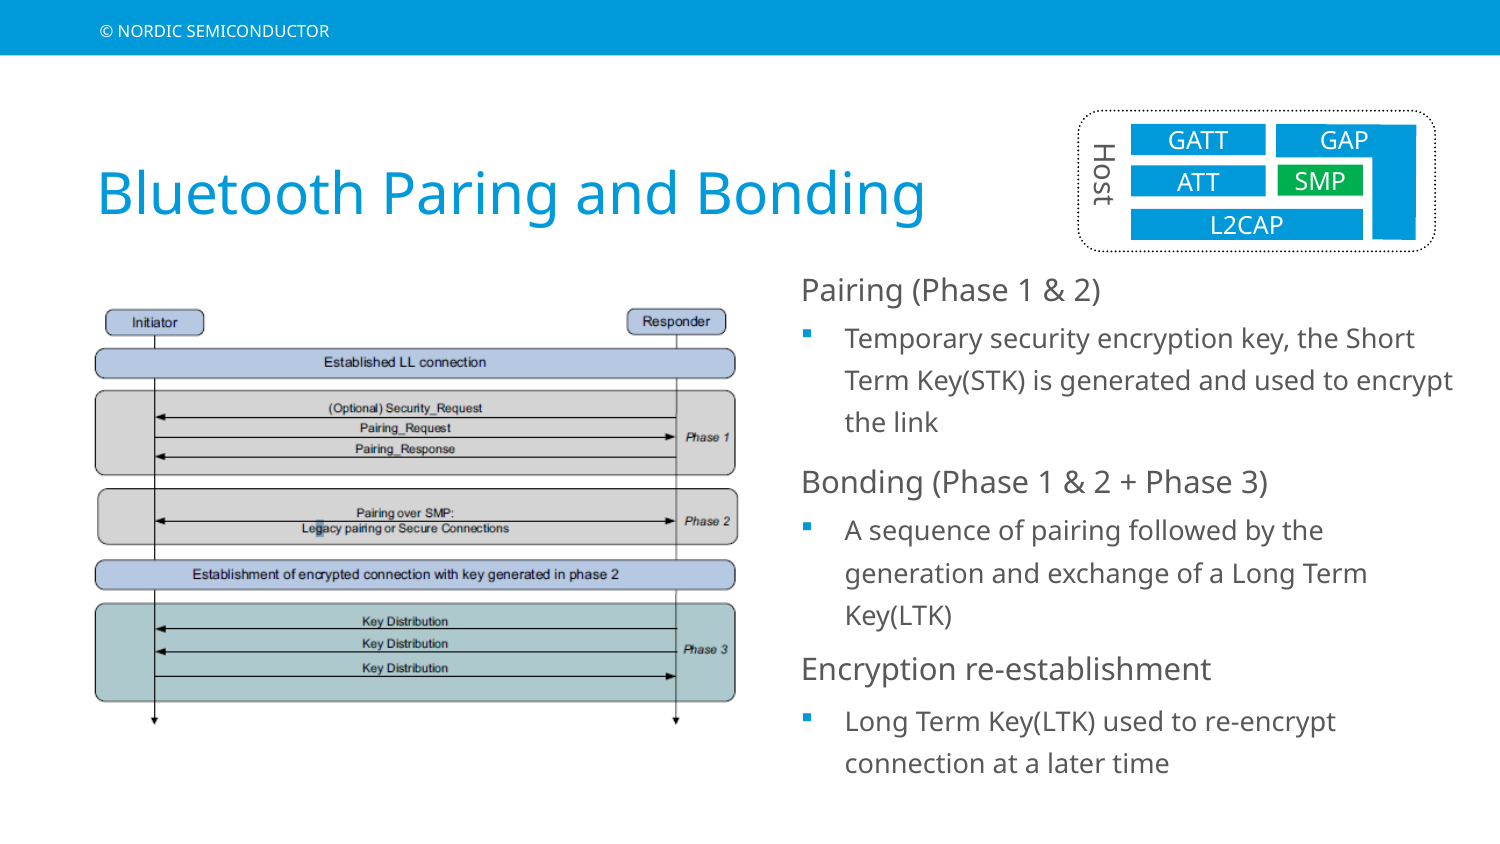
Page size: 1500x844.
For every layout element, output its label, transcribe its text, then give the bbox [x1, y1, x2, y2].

title Bluetooth Paring and Bonding [81, 92, 1400, 234]
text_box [1077, 110, 1436, 252]
picture [58, 300, 775, 733]
list Pairing (Phase 1 & 2) Temporary security encryption key, the Short Term Key(STK) is generated and used to encrypt the link Bonding (Phase 1 & 2 + Phase 3) A sequence of pairing followed by the generation and exchange of a Long Term Key(LTK) Encryption re-establishment Long Term Key(LTK) used to re-encrypt connection at a later time [771, 250, 1472, 789]
